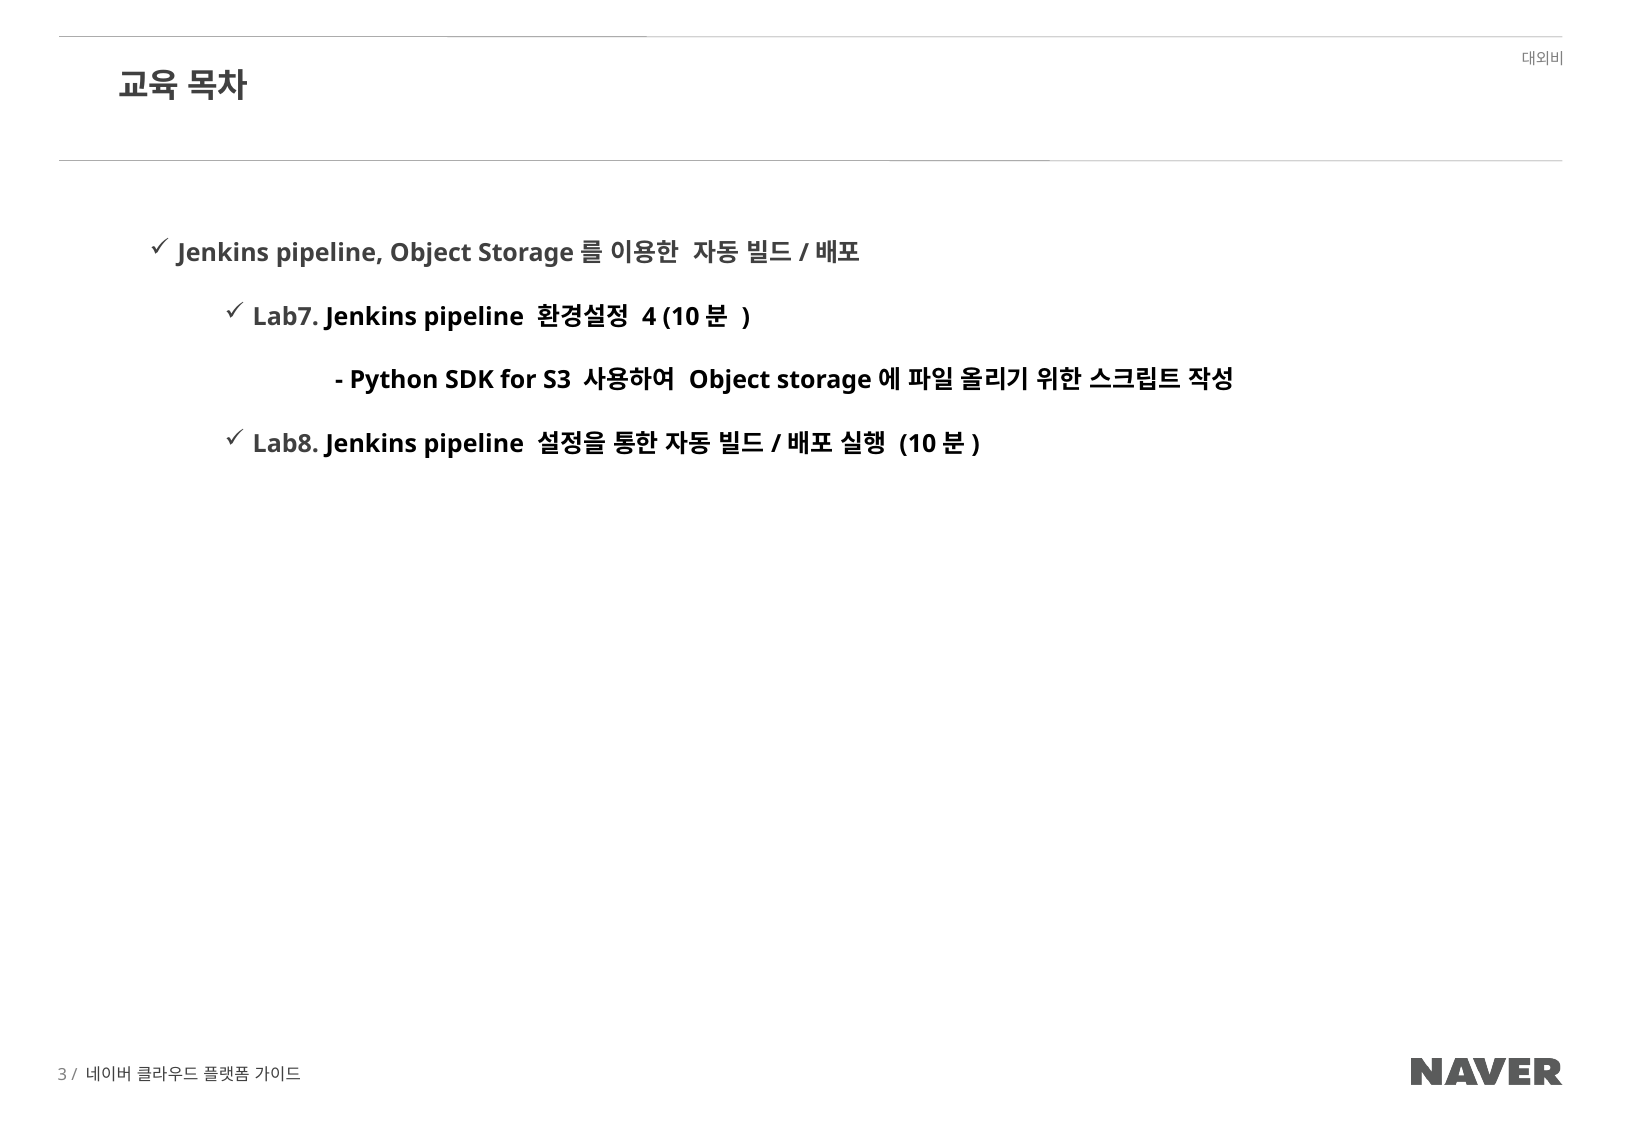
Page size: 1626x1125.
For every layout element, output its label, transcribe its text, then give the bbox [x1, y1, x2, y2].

picture [1411, 1058, 1563, 1085]
text_box Jenkins pipeline, Object Storage를 이용한 자동 빌드/배포 Lab7. Jenkins pipeline 환경설정 4 (10분 ) - Python SDK for S3 사용하여 Object storage에 파일 올리기 위한 스크립트 작성 Lab8. Jenkins pipeline 설정을 통한 자동 빌드/배포 실행 (10분) [134, 219, 1352, 530]
title 교육 목차 [103, 49, 1522, 113]
